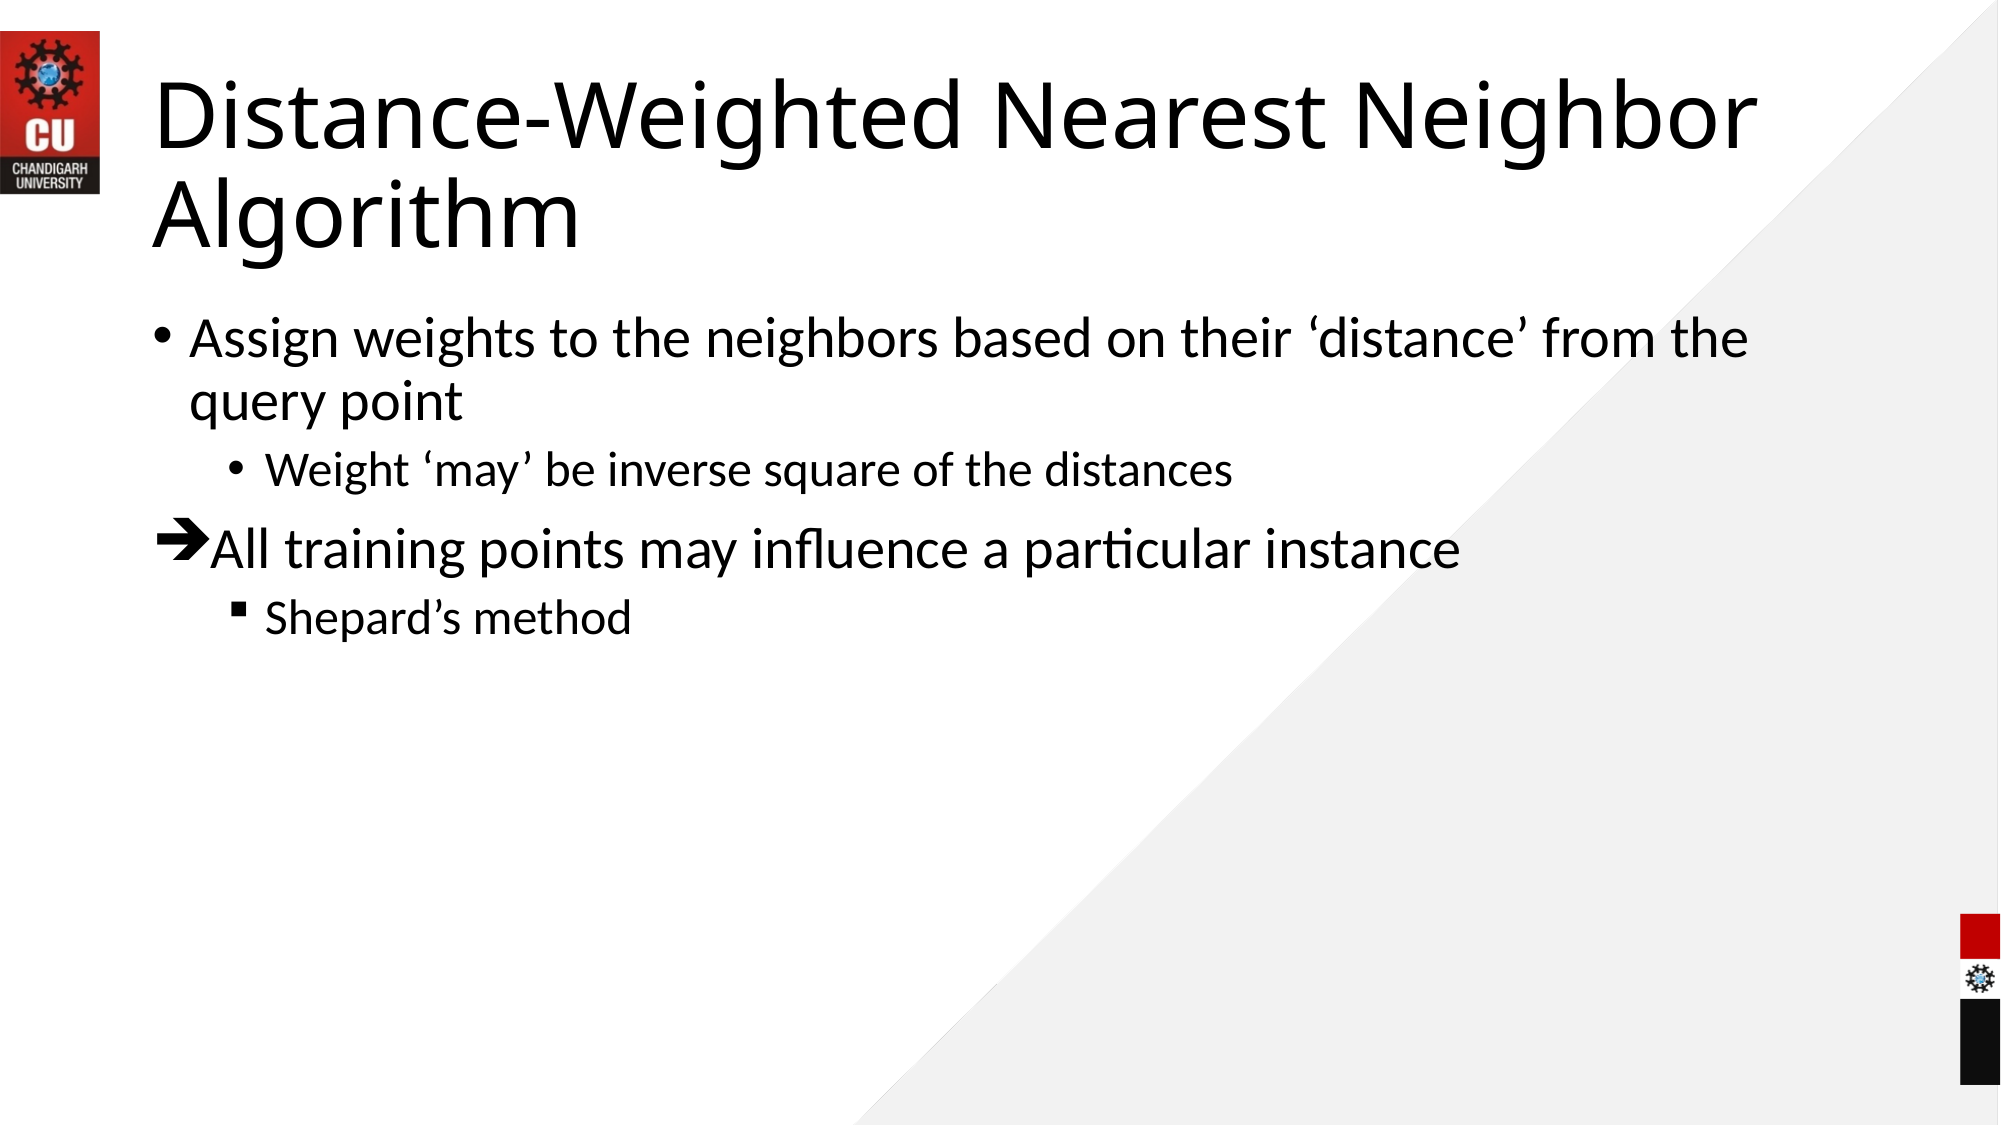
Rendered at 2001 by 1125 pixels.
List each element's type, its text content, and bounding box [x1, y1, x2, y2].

picture [0, 0, 2001, 1125]
title Distance-Weighted Nearest Neighbor Algorithm [137, 59, 1863, 278]
list Assign weights to the neighbors based on their ‘distance’ from the query point Weight ‘may’ be inverse square of the distances All training points may influence a particular instance Shepard’s method [137, 299, 1863, 1014]
